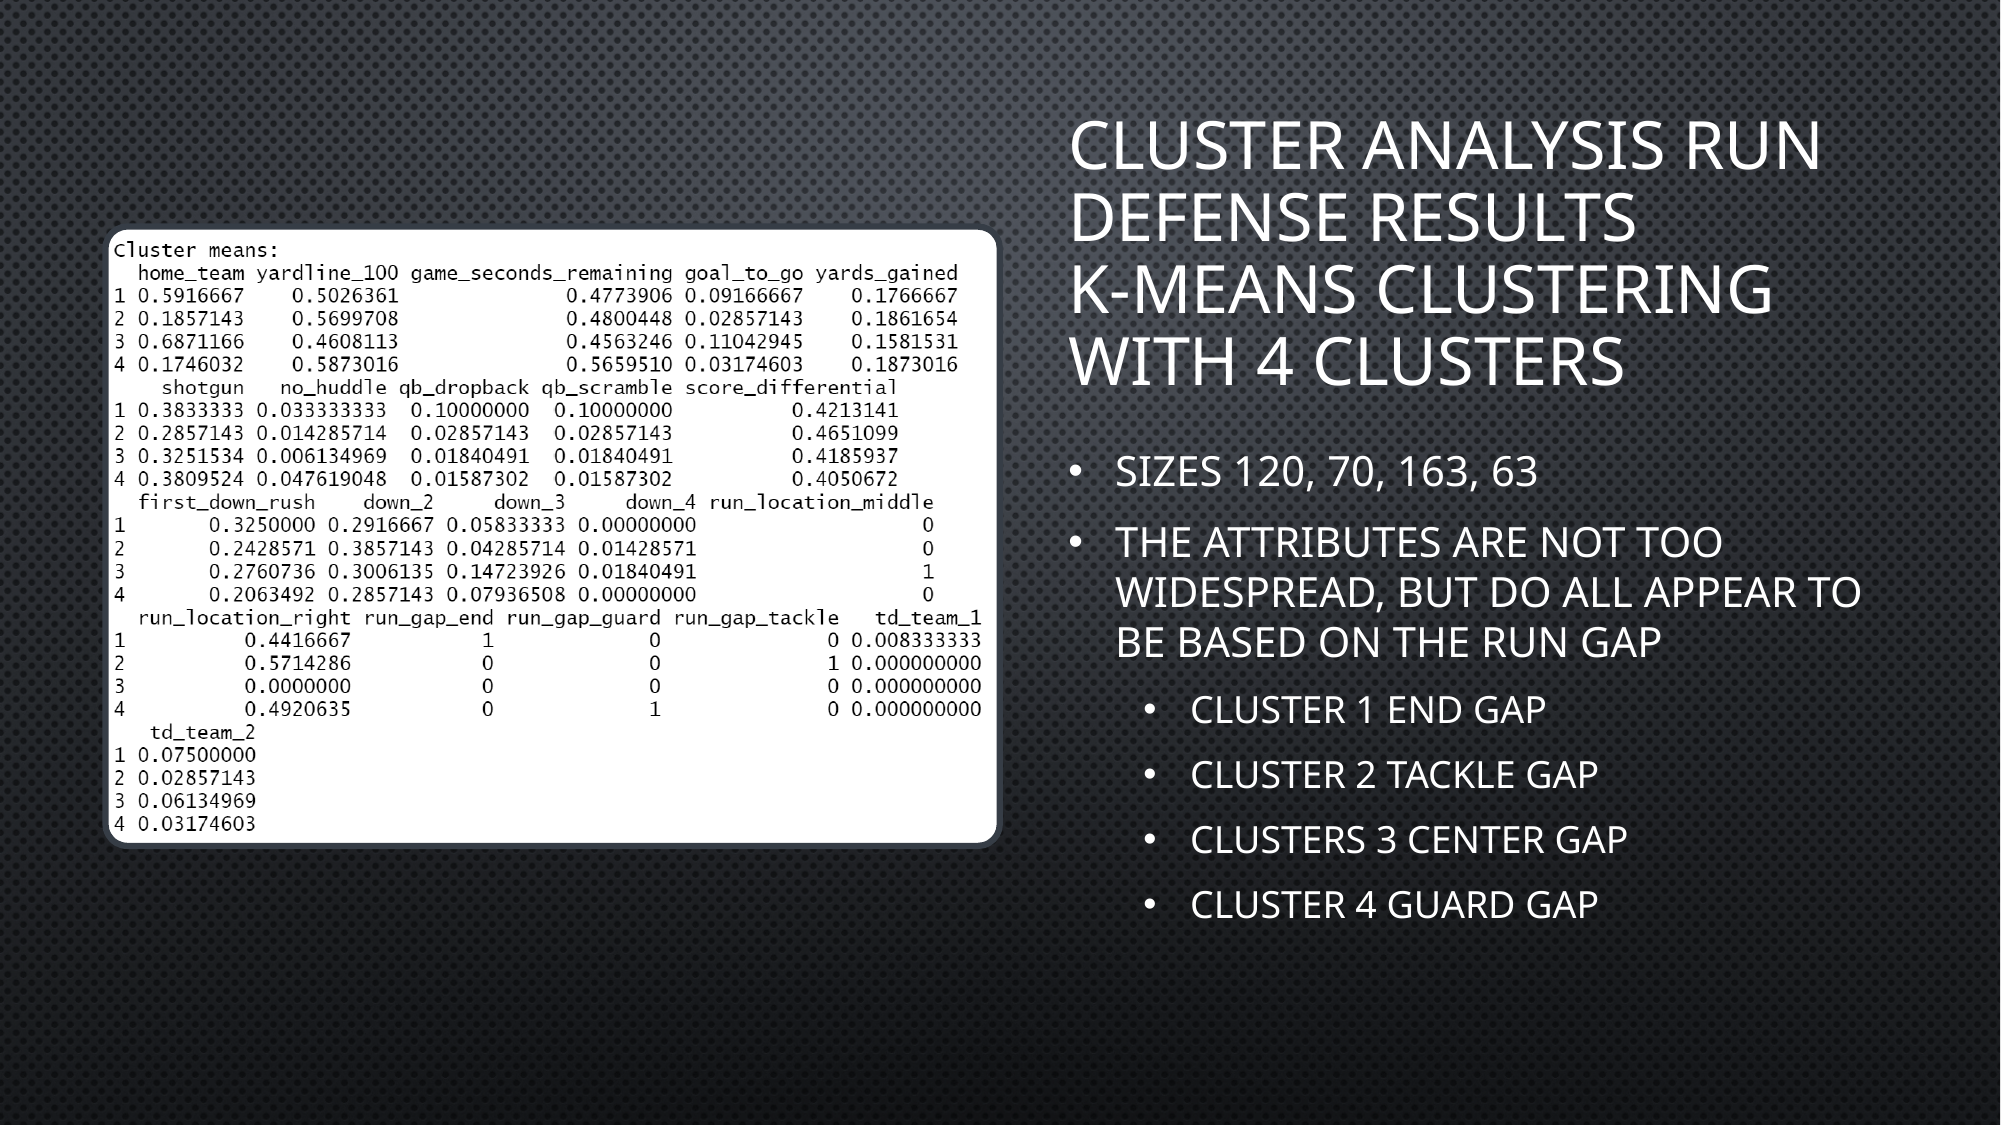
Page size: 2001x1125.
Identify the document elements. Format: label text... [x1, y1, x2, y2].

list sizes 120, 70, 163, 63 The Attributes are not too widespread, but do all appear to be based on the run gap Cluster 1 End Gap Cluster 2 Tackle Gap Clusters 3 Center Gap Cluster 4 Guard Gap [1053, 437, 1894, 966]
picture [105, 226, 1001, 847]
title Cluster Analysis Run Defense Results K-means clustering with 4 clusters [1053, 99, 1894, 413]
